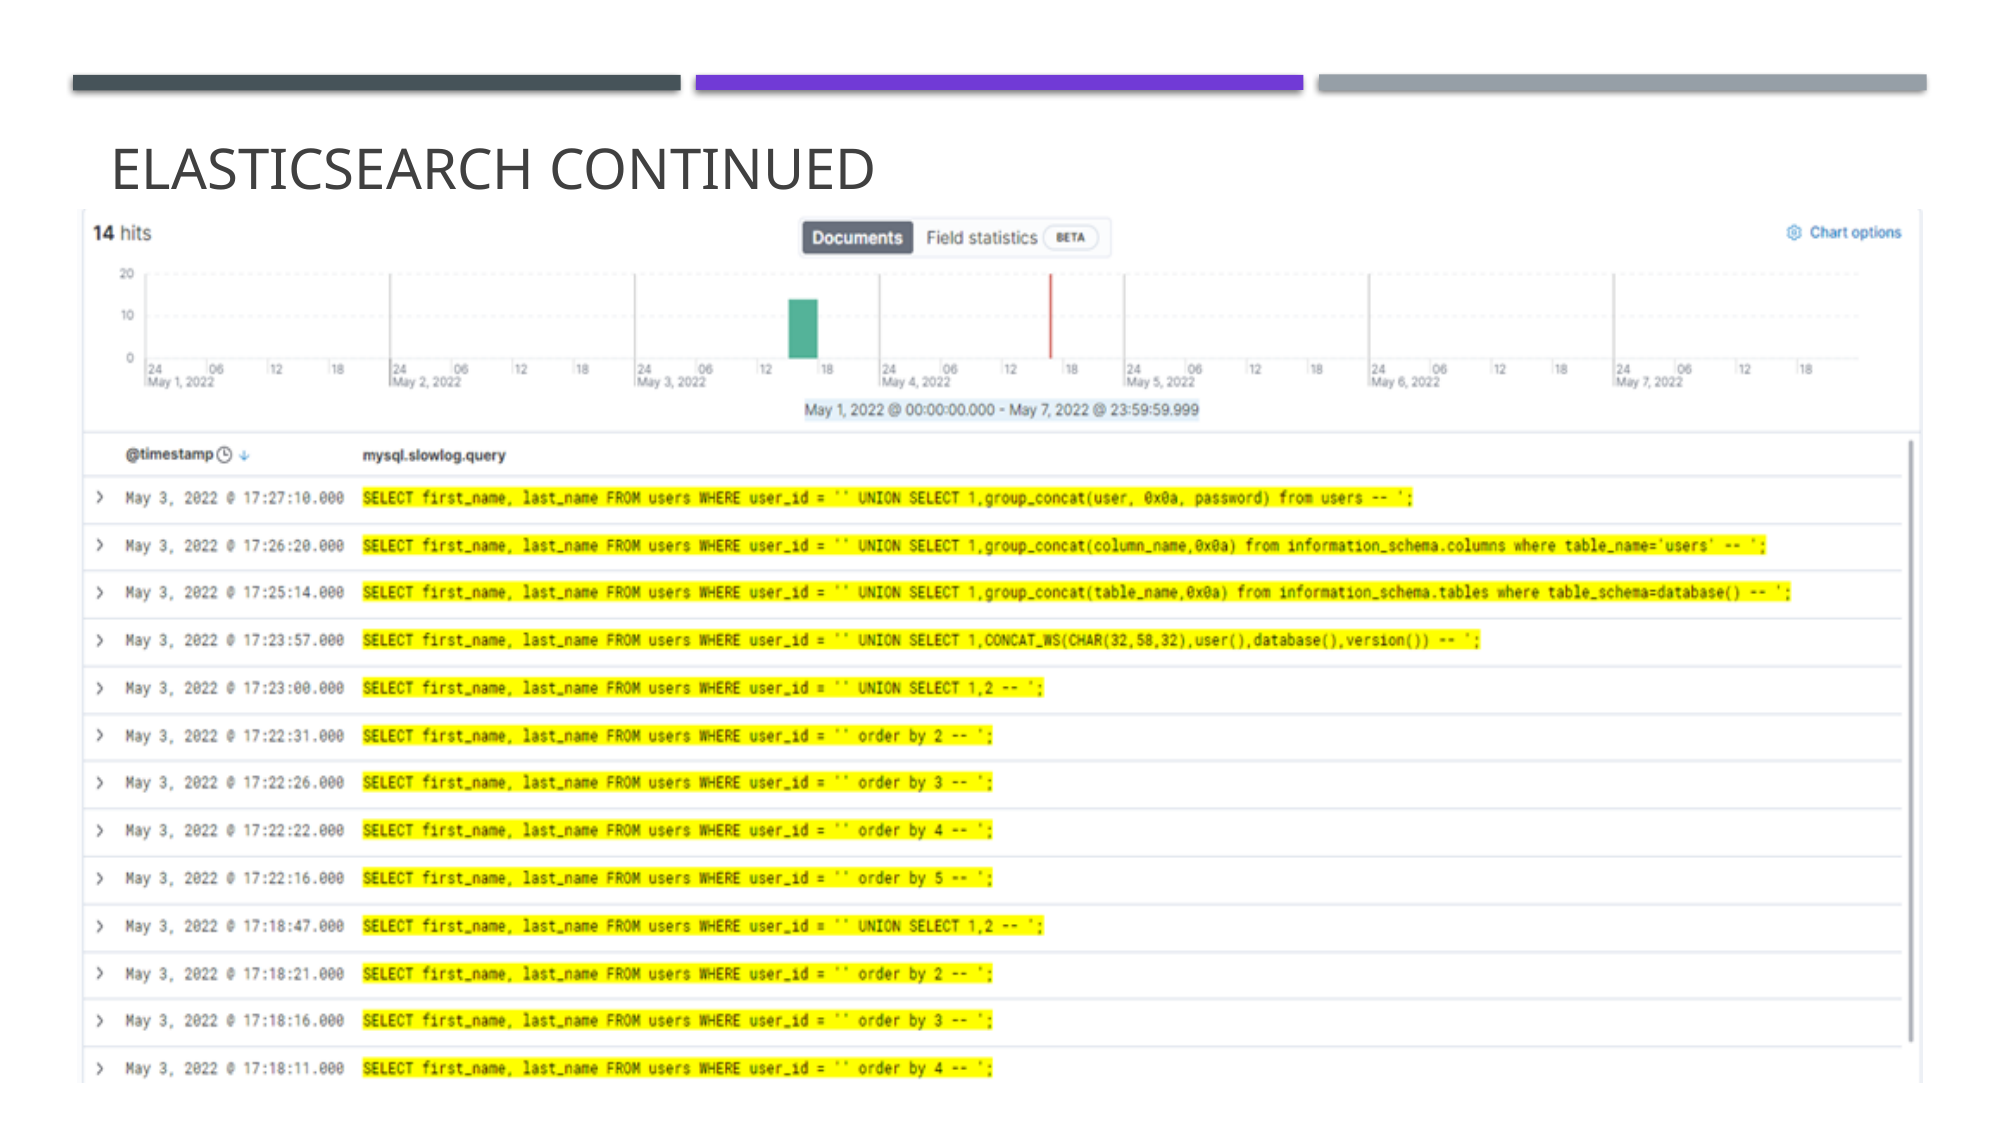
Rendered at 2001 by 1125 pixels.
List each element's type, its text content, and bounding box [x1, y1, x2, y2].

title Elasticsearch continued [95, 115, 1905, 208]
picture [76, 208, 1924, 1083]
